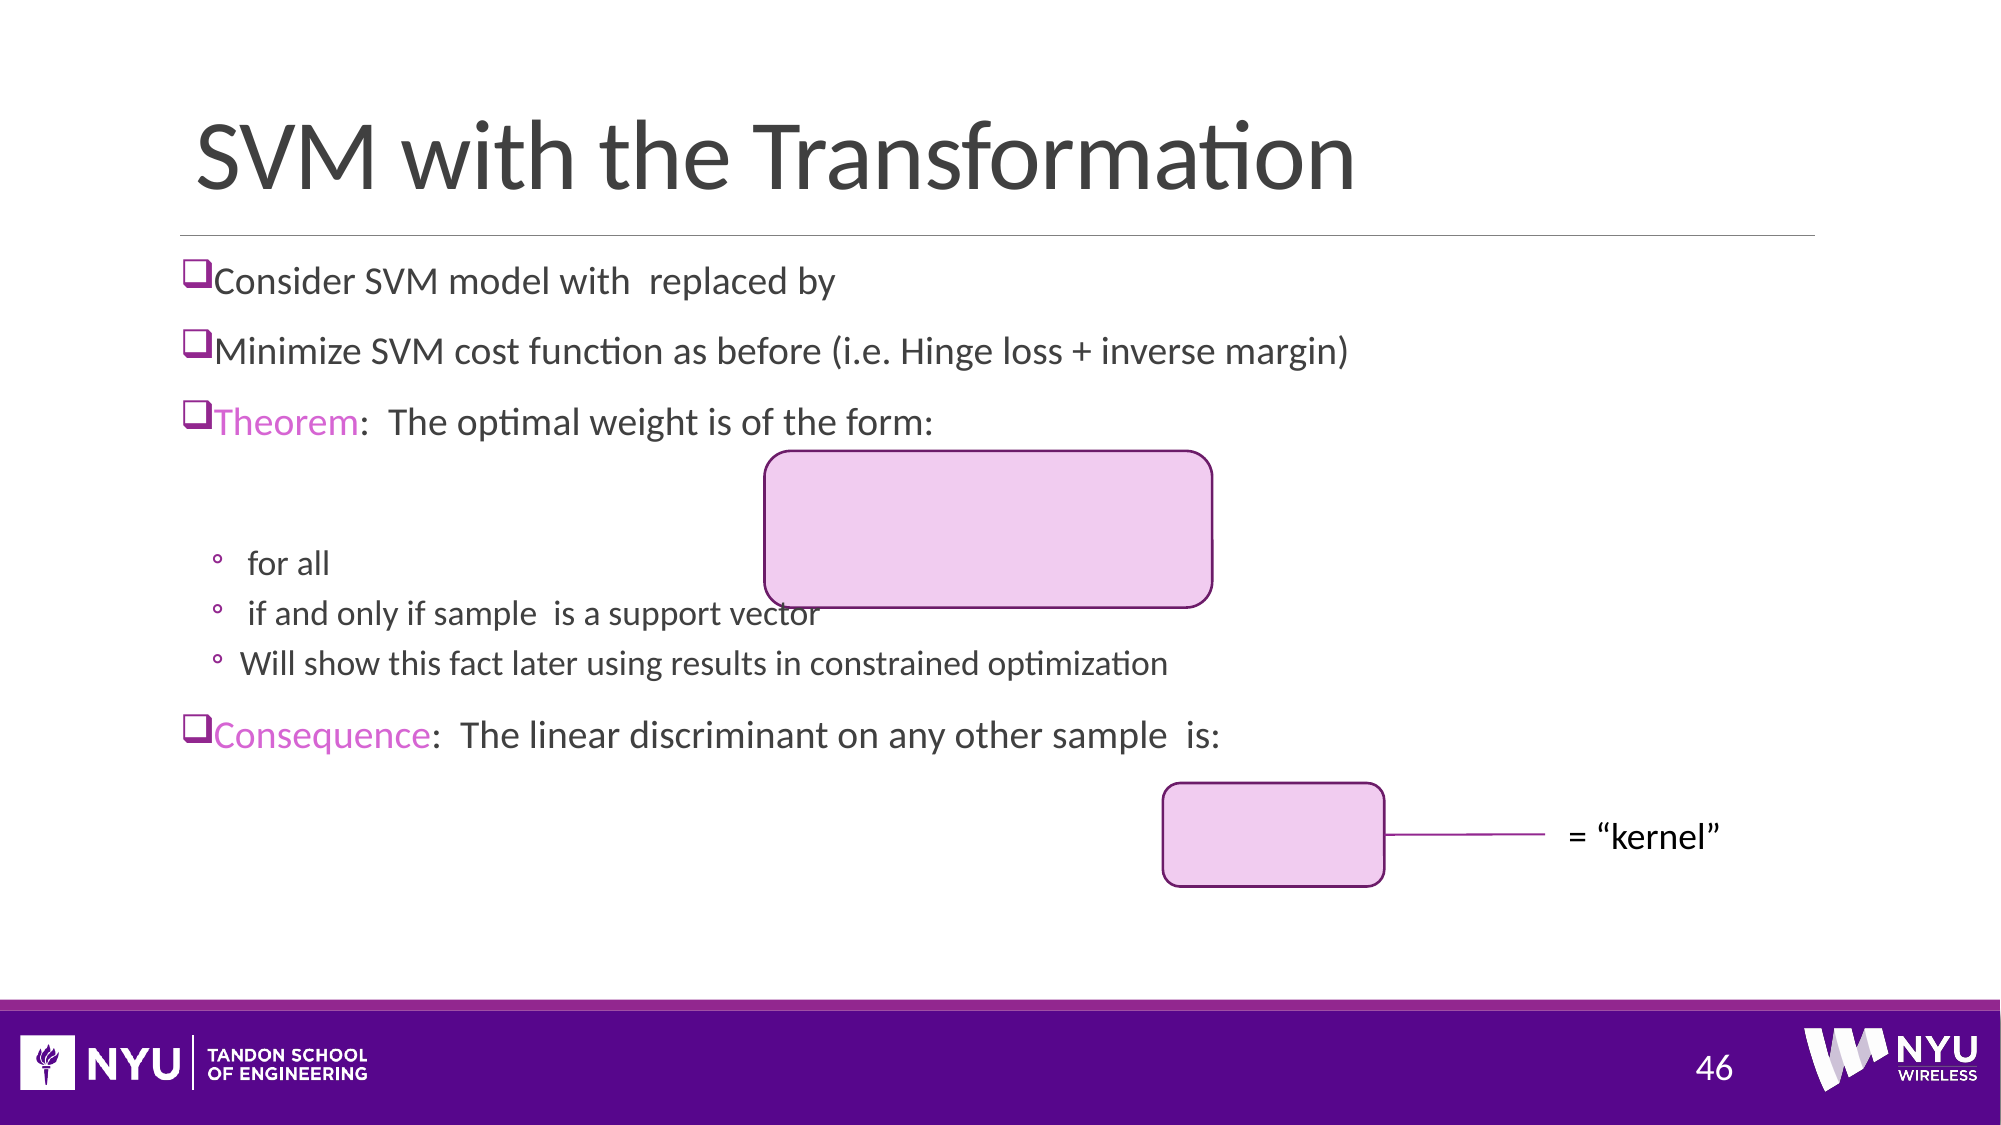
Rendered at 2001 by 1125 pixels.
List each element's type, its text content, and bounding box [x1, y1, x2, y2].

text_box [1162, 782, 1802, 888]
slide_number 46 [1533, 1035, 1749, 1096]
text_box [763, 449, 1214, 609]
title SVM with the Transformation [180, 47, 1830, 218]
